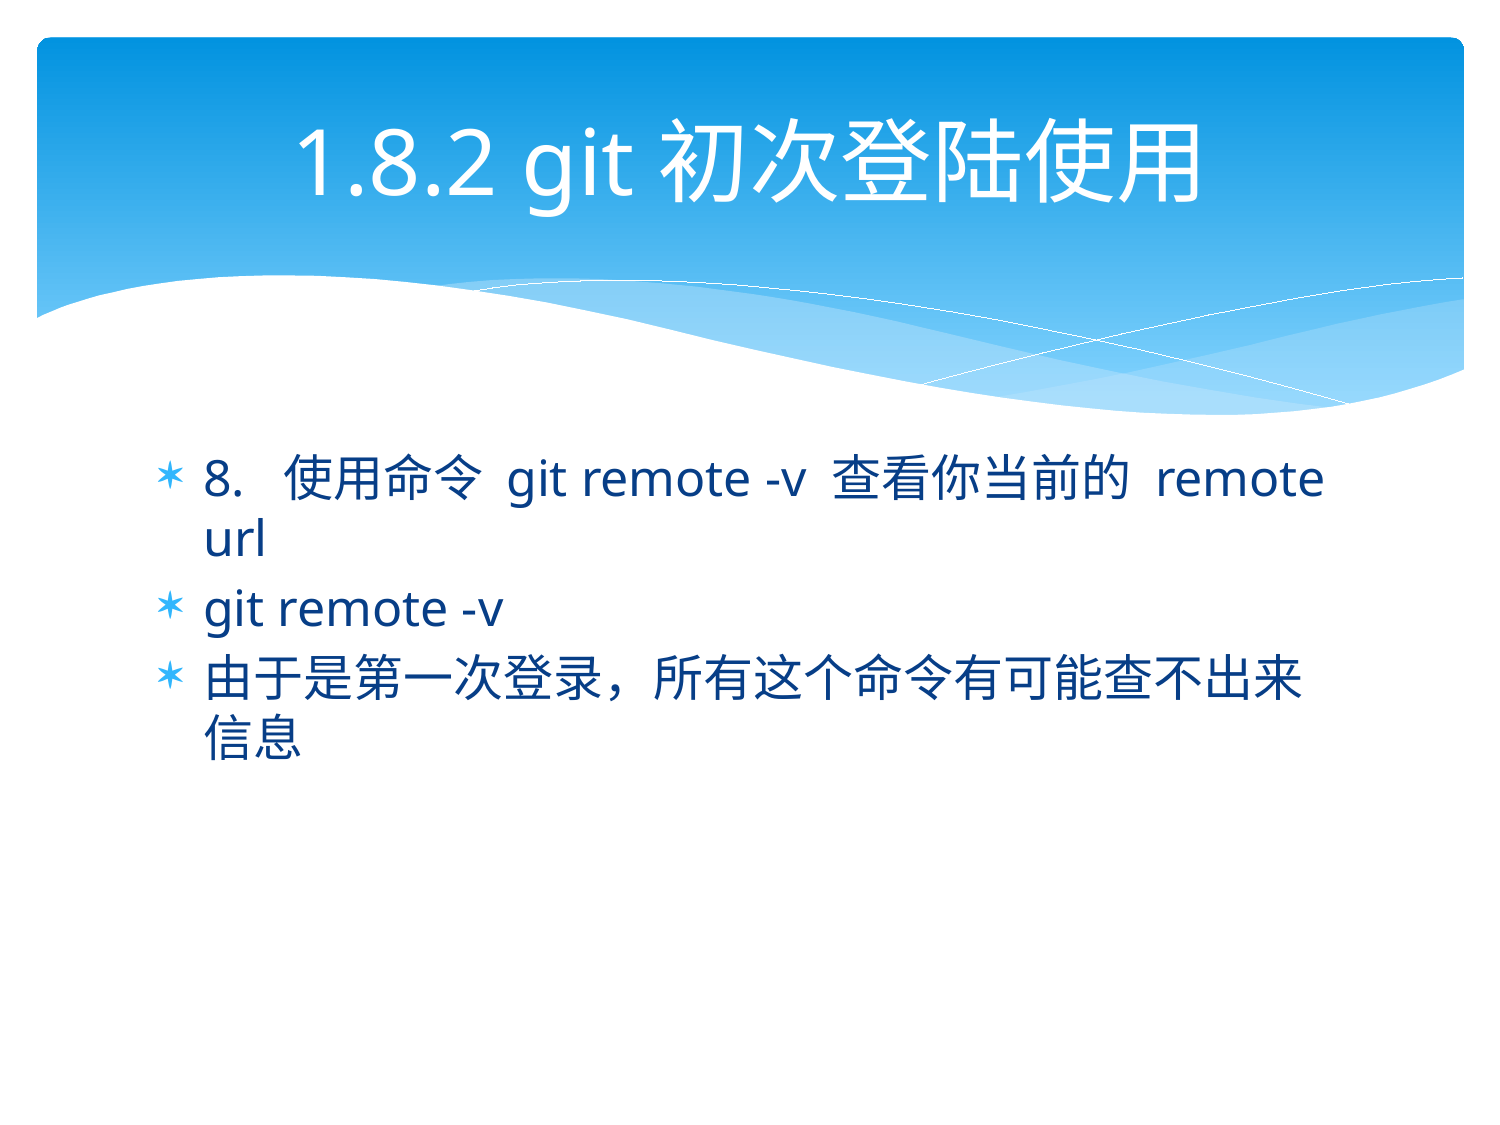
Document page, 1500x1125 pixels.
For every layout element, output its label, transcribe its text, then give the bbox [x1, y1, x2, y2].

list 8. 使用命令 git remote -v 查看你当前的 remote url git remote -v 由于是第一次登录，所有这个命令有可能查不出来信息 [143, 438, 1359, 1005]
title 1.8.2 git初次登陆使用 [75, 55, 1425, 261]
